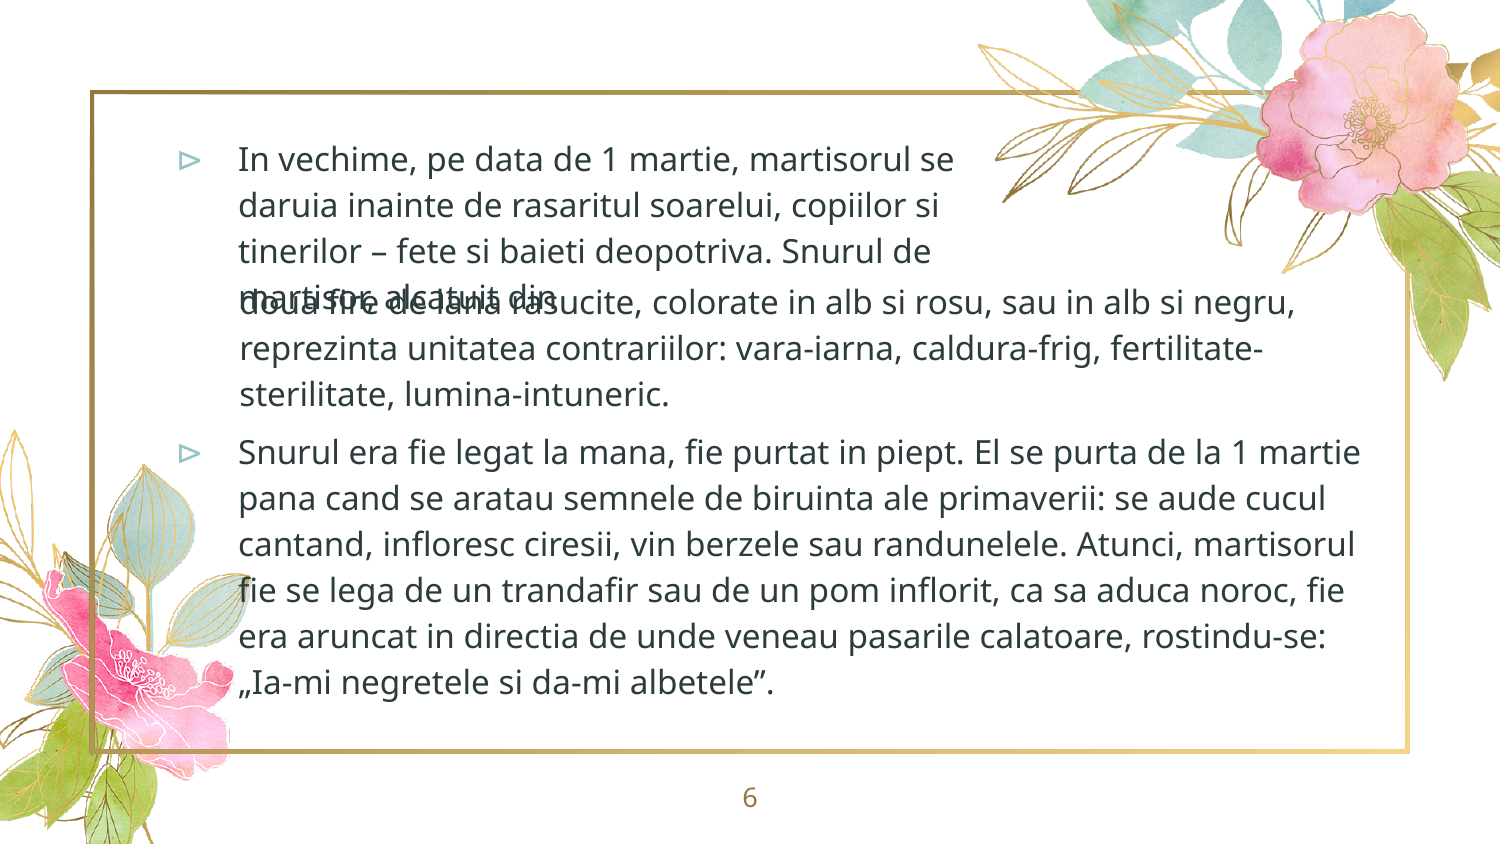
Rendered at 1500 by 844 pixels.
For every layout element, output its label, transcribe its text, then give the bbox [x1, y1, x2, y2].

picture [95, 429, 253, 749]
list In vechime, pe data de 1 martie, martisorul se daruia inainte de rasaritul soarelui, copiilor si tinerilor – fete si baieti deopotriva. Snurul de martisor, alcatuit din [163, 132, 1002, 293]
text_box Snurul era fie legat la mana, fie purtat in piept. El se purta de la 1 martie pana cand se aratau semnele de biruinta ale primaverii: se aude cucul cantand, infloresc ciresii, vin berzele sau randunelele. Atunci, martisorul fie se lega de un trandafir sau de un pom inflorit, ca sa aduca noroc, fie era aruncat in directia de unde veneau pasarile calatoare, rostindu-se: „Ia-mi negretele si da-mi albetele”. [163, 425, 1380, 712]
picture [0, 429, 253, 844]
slide_number 6 [705, 753, 795, 844]
picture [977, 0, 1500, 382]
text_box doua fire de lana rasucite, colorate in alb si rosu, sau in alb si negru, reprezinta unitatea contrariilor: vara-iarna, caldura-frig, fertilitate-sterilitate, lumina-intuneric. [226, 275, 1380, 460]
